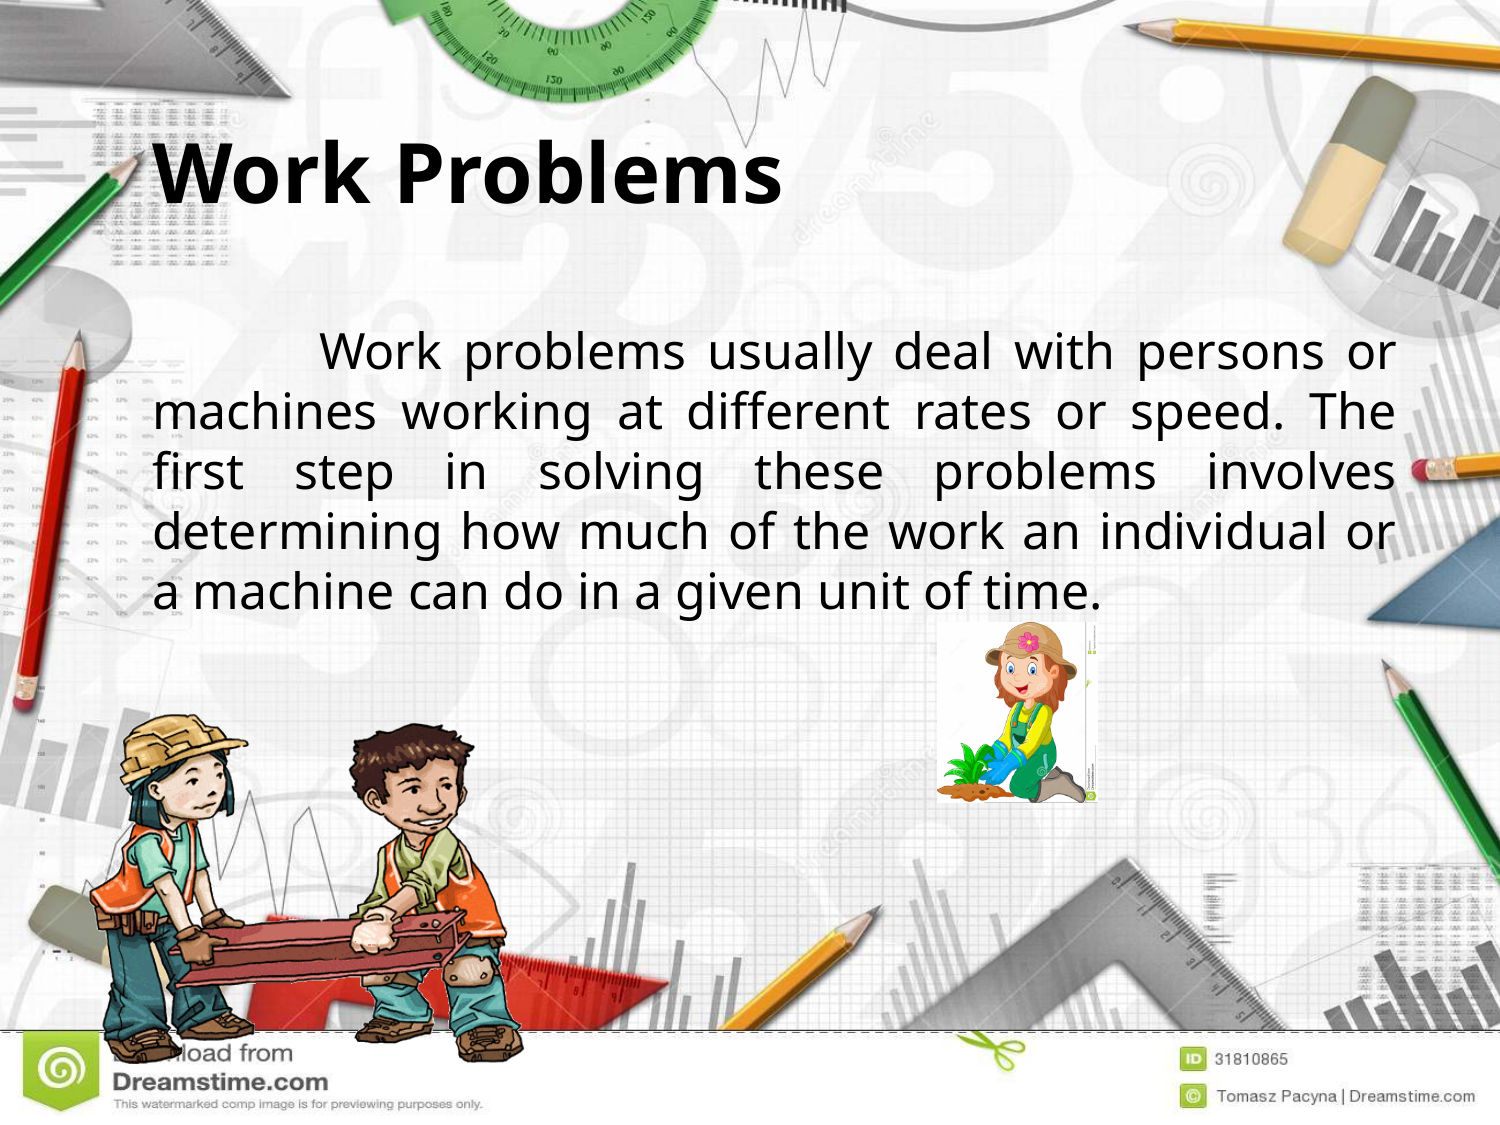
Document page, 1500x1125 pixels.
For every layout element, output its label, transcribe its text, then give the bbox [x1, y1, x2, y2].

picture [0, 0, 1500, 1125]
text_box Work Problems Work problems usually deal with persons or machines working at different rates or speed. The first step in solving these problems involves determining how much of the work an individual or a machine can do in a given unit of time. [137, 112, 1413, 788]
